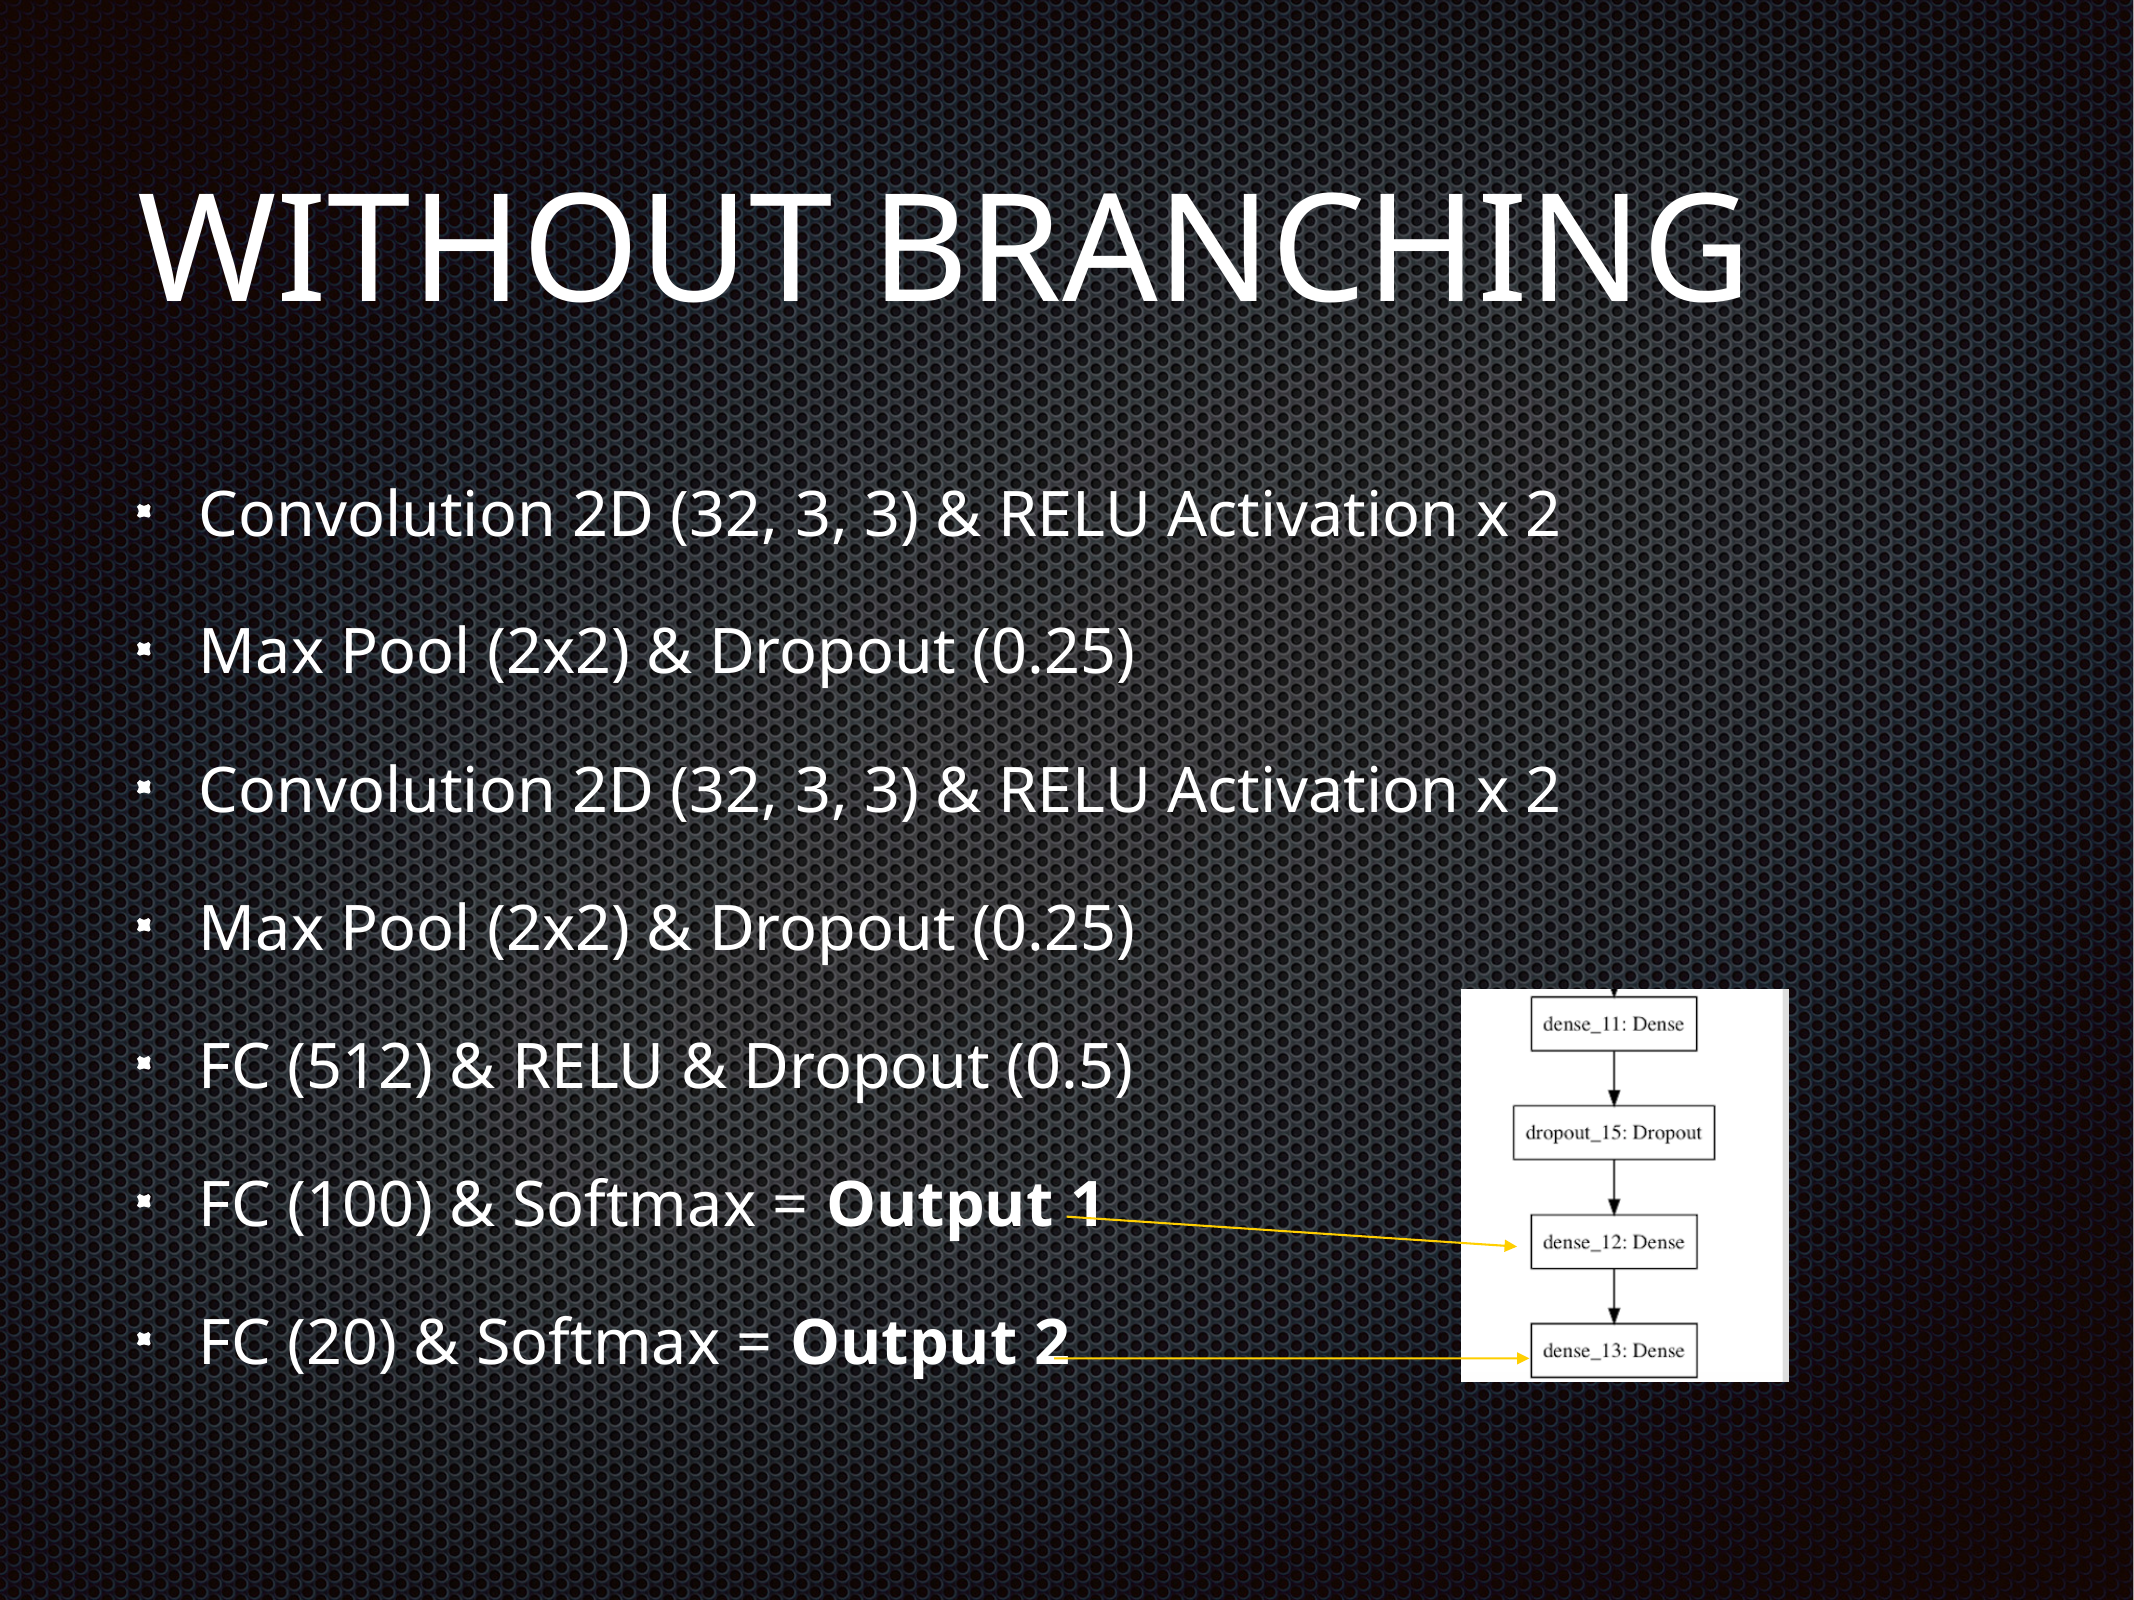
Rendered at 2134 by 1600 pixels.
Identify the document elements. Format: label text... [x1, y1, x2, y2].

list Convolution 2D (32, 3, 3) & RELU Activation x 2 Max Pool (2x2) & Dropout (0.25) Convolution 2D (32, 3, 3) & RELU Activation x 2 Max Pool (2x2) & Dropout (0.25) FC (512) & RELU & Dropout (0.5) FC (100) & Softmax = Output 1 FC (20) & Softmax = Output 2 [128, 455, 2005, 1395]
picture [0, 0, 2134, 1600]
title WITHOUT BRANCHING [128, 41, 2005, 443]
